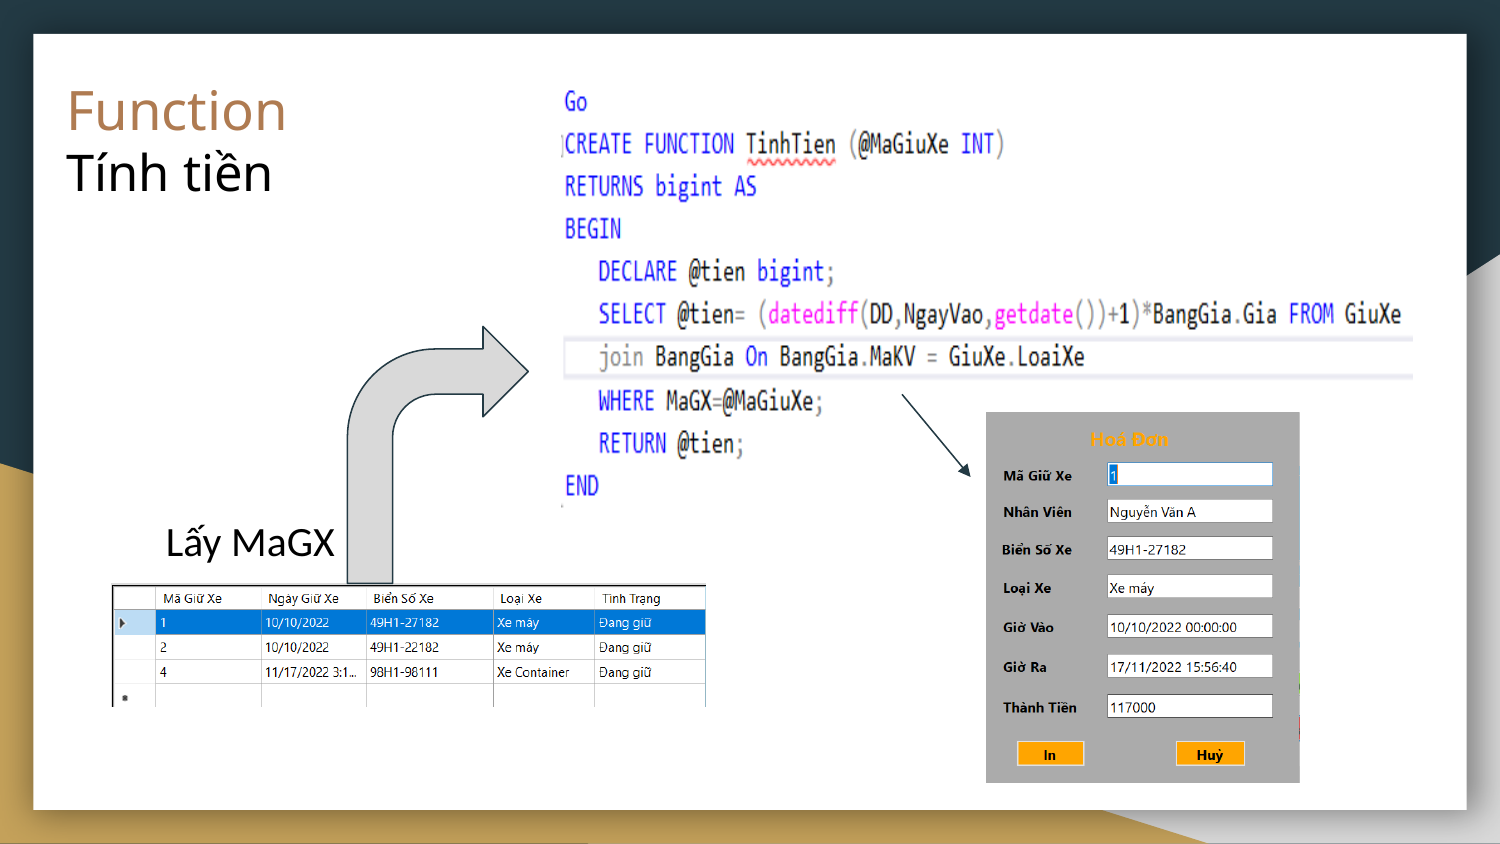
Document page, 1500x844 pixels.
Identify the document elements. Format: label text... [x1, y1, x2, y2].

title Function Tính tiền [51, 61, 1283, 218]
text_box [901, 394, 971, 478]
text_box [347, 326, 529, 492]
picture [111, 583, 706, 707]
picture [560, 85, 1413, 783]
list Lấy MaGX [138, 492, 492, 581]
